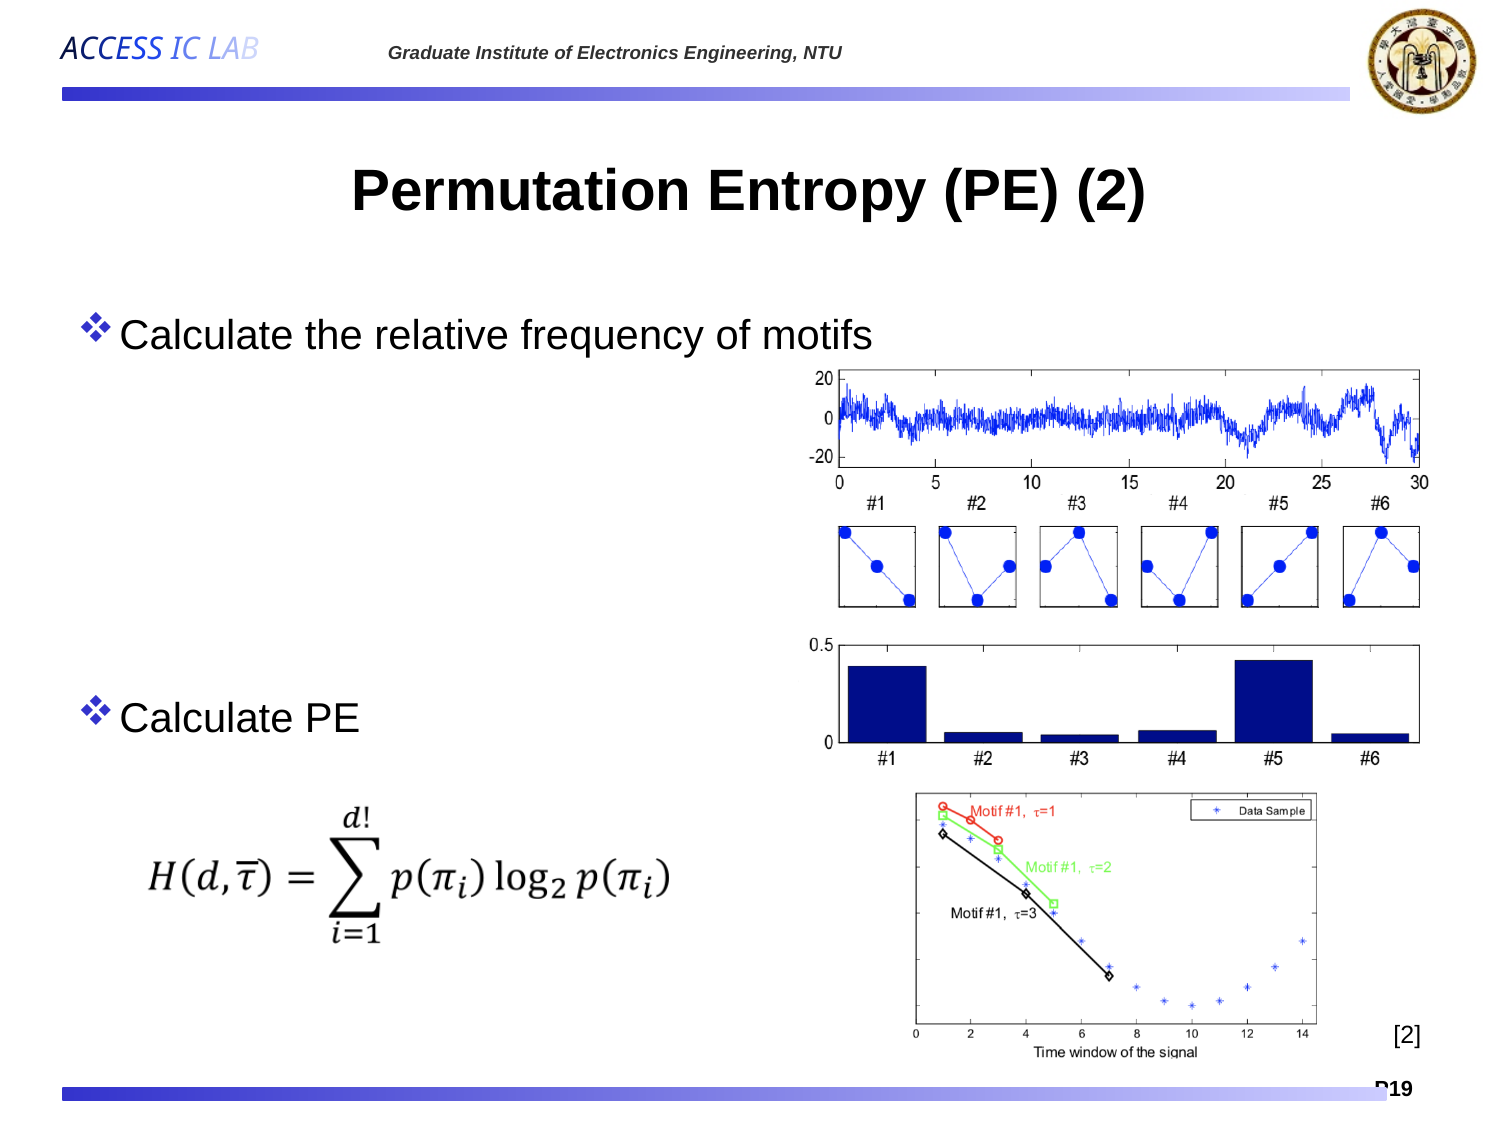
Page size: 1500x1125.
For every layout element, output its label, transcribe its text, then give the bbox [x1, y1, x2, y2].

picture [125, 787, 696, 970]
text_box [2] [1377, 1010, 1438, 1056]
title Permutation Entropy (PE) (2) [62, 124, 1438, 251]
picture [908, 782, 1327, 1072]
picture [1359, 0, 1488, 125]
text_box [798, 358, 1438, 776]
